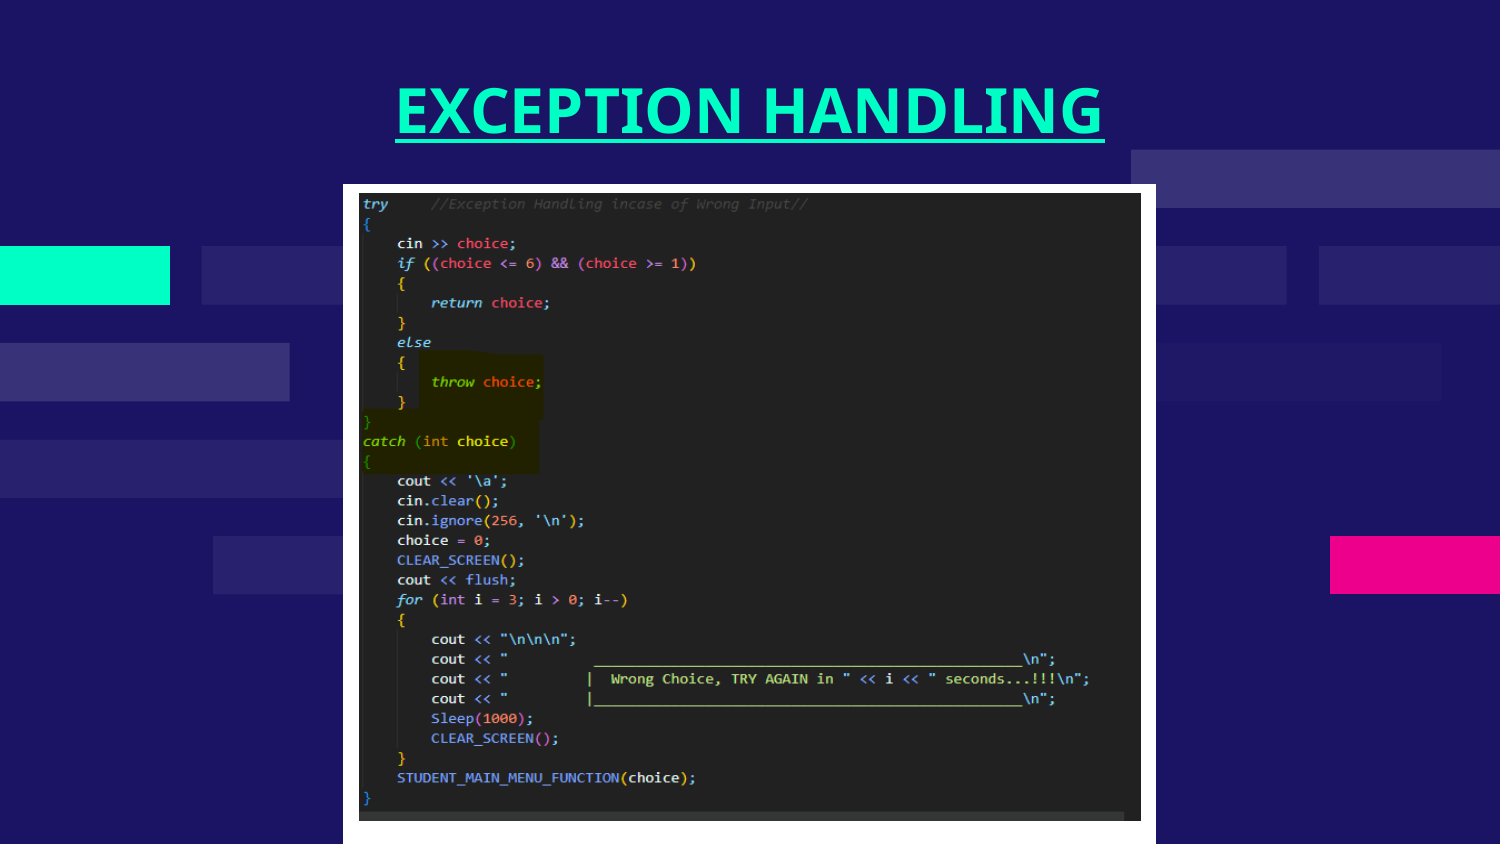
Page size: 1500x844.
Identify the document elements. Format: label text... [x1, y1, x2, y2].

picture [359, 193, 1141, 822]
title EXCEPTION HANDLING [209, 56, 1291, 166]
